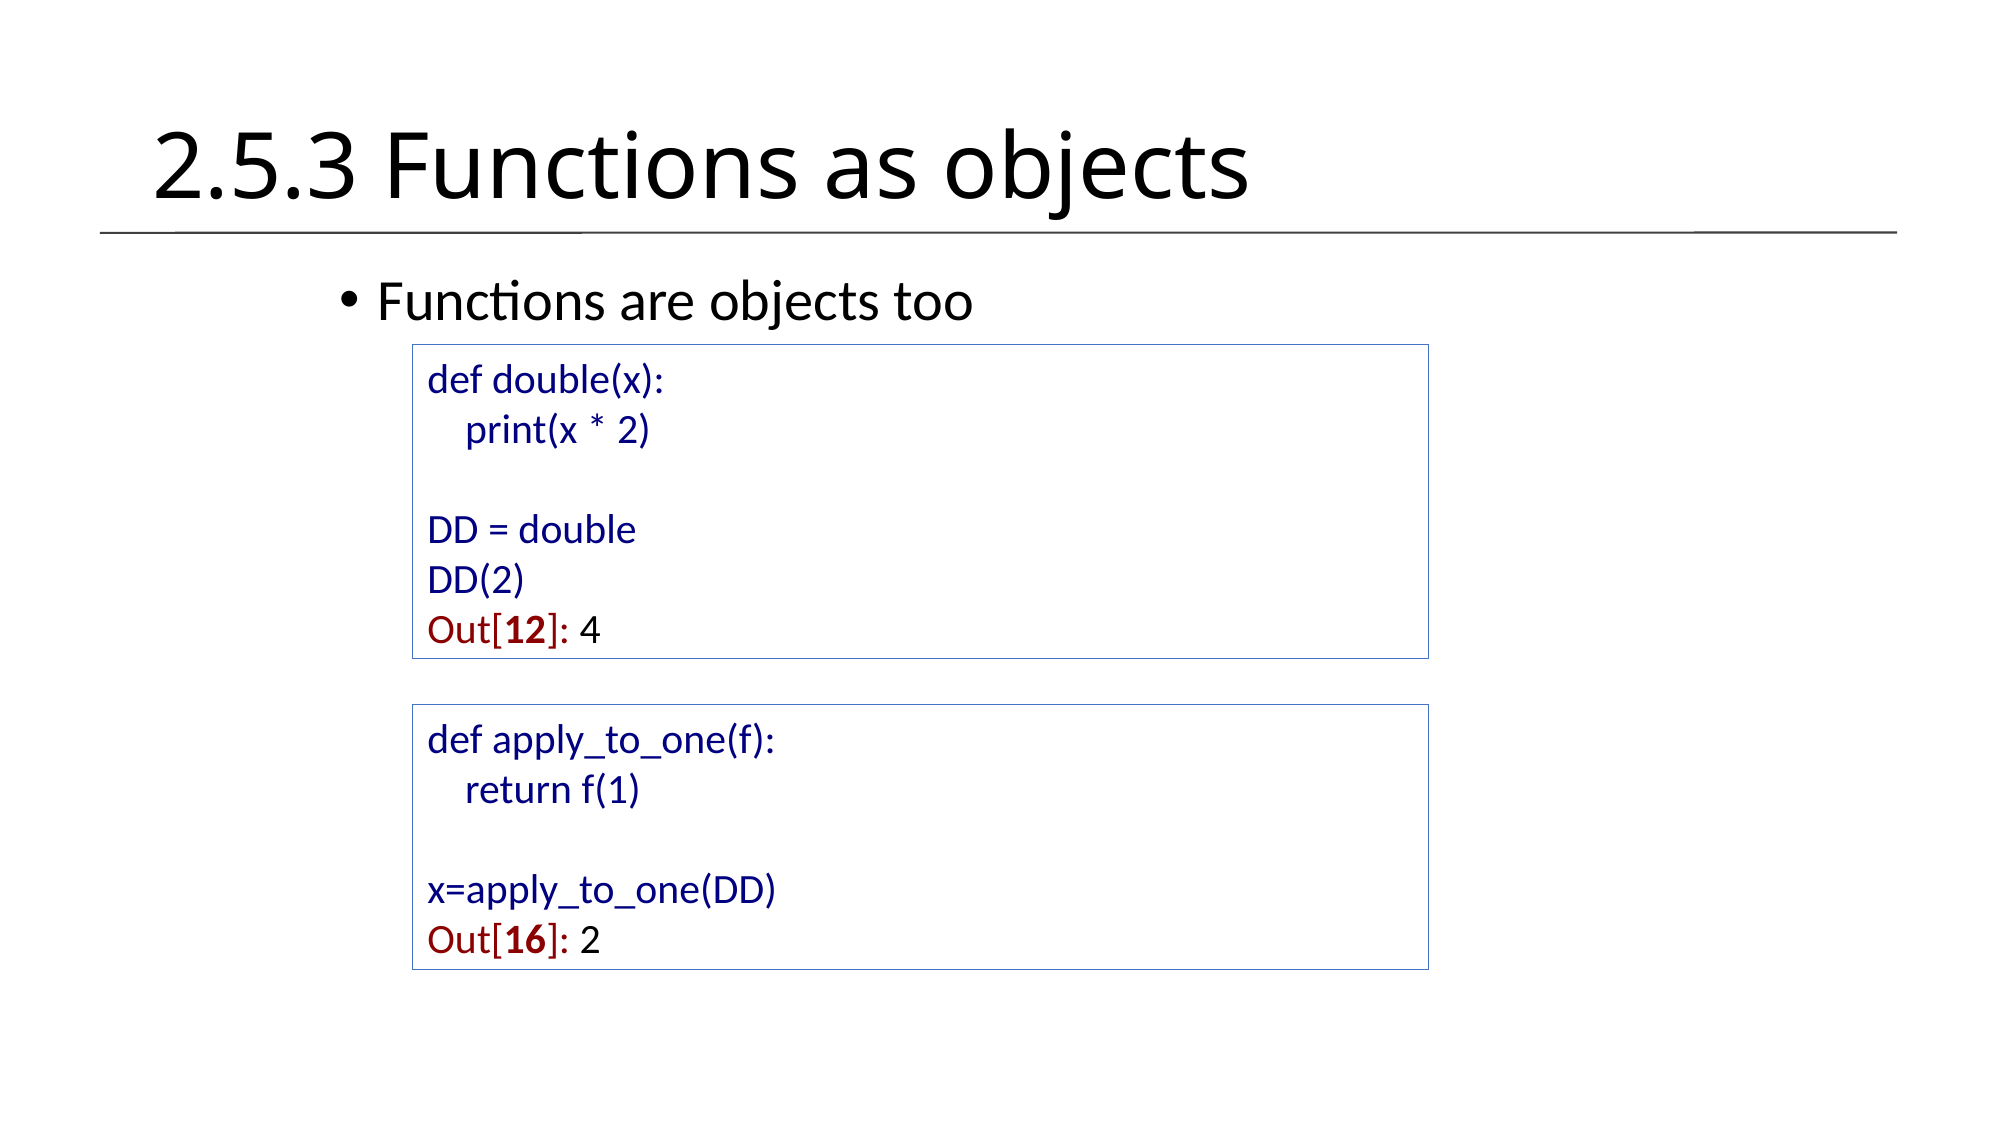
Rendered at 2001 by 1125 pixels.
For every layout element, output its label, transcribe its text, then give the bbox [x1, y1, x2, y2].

text_box def double(x): print(x * 2) DD = double DD(2) Out[12]: 4 [412, 344, 1429, 659]
title 2.5.3 Functions as objects [137, 59, 1863, 278]
list Functions are objects too [324, 262, 1675, 438]
text_box def apply_to_one(f): return f(1) x=apply_to_one(DD) Out[16]: 2 [412, 704, 1429, 970]
